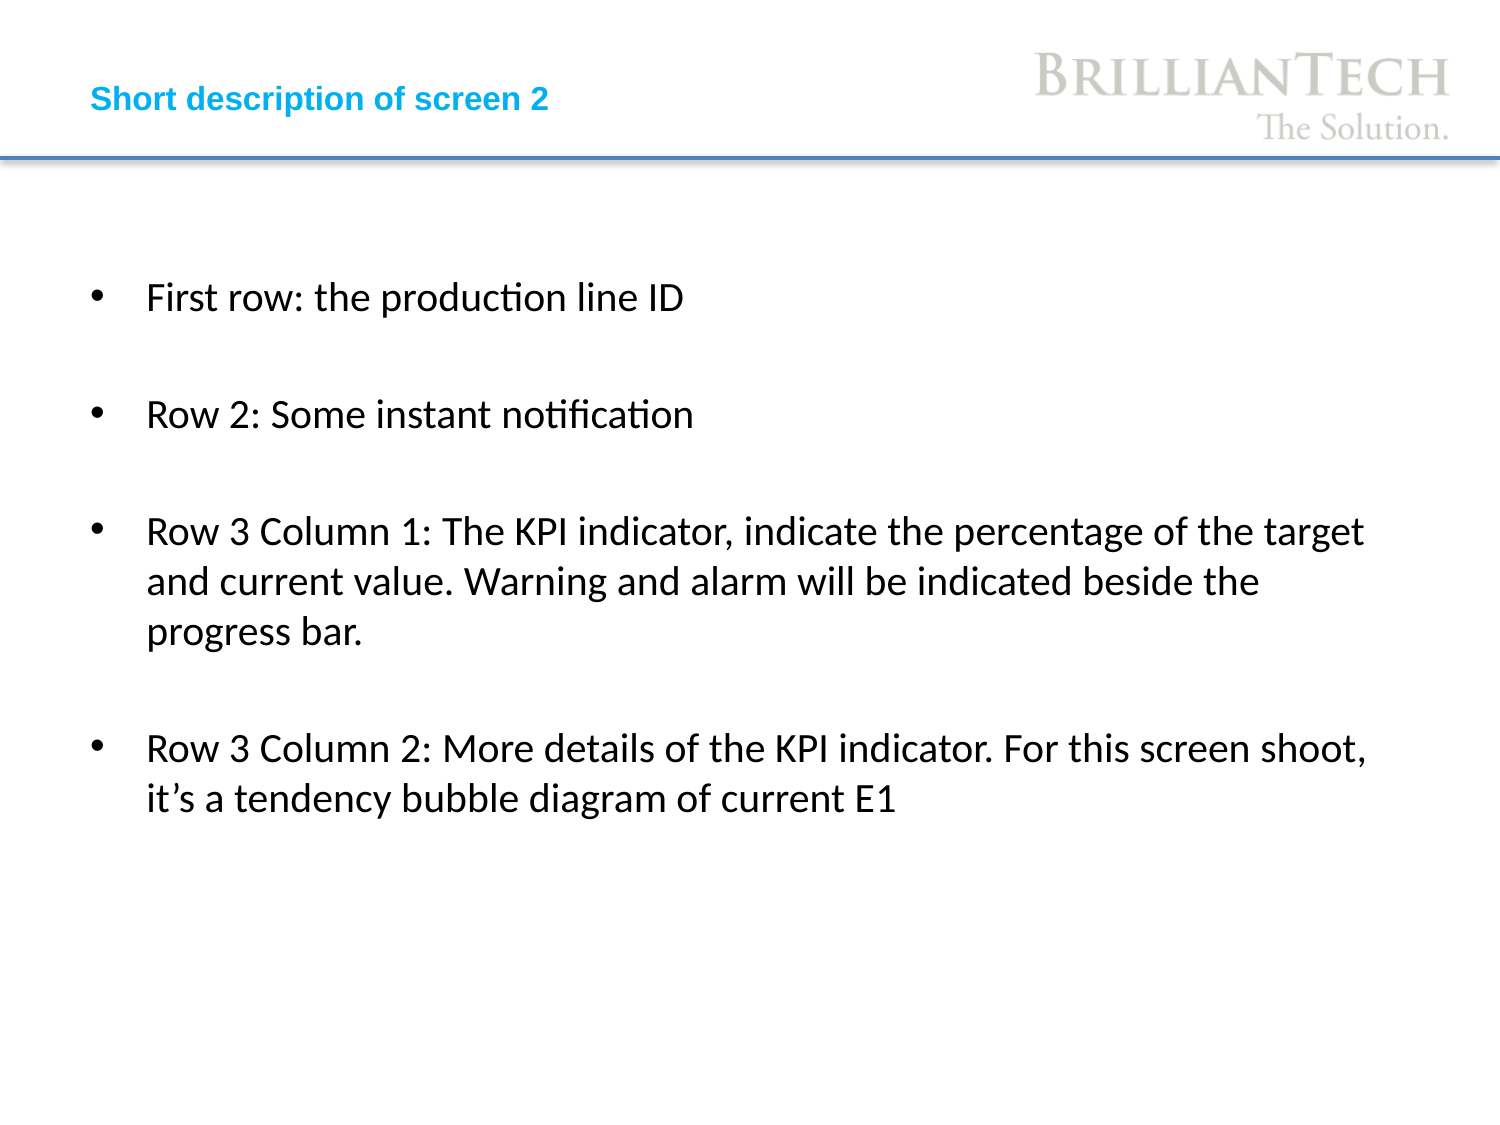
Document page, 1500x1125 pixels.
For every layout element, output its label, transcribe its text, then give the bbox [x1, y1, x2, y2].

list First row: the production line ID Row 2: Some instant notification Row 3 Column 1: The KPI indicator, indicate the percentage of the target and current value. Warning and alarm will be indicated beside the progress bar. Row 3 Column 2: More details of the KPI indicator. For this screen shoot, it’s a tendency bubble diagram of current E1 [75, 262, 1425, 1005]
text_box Short description of screen 2 [75, 45, 610, 149]
picture [1031, 46, 1452, 152]
